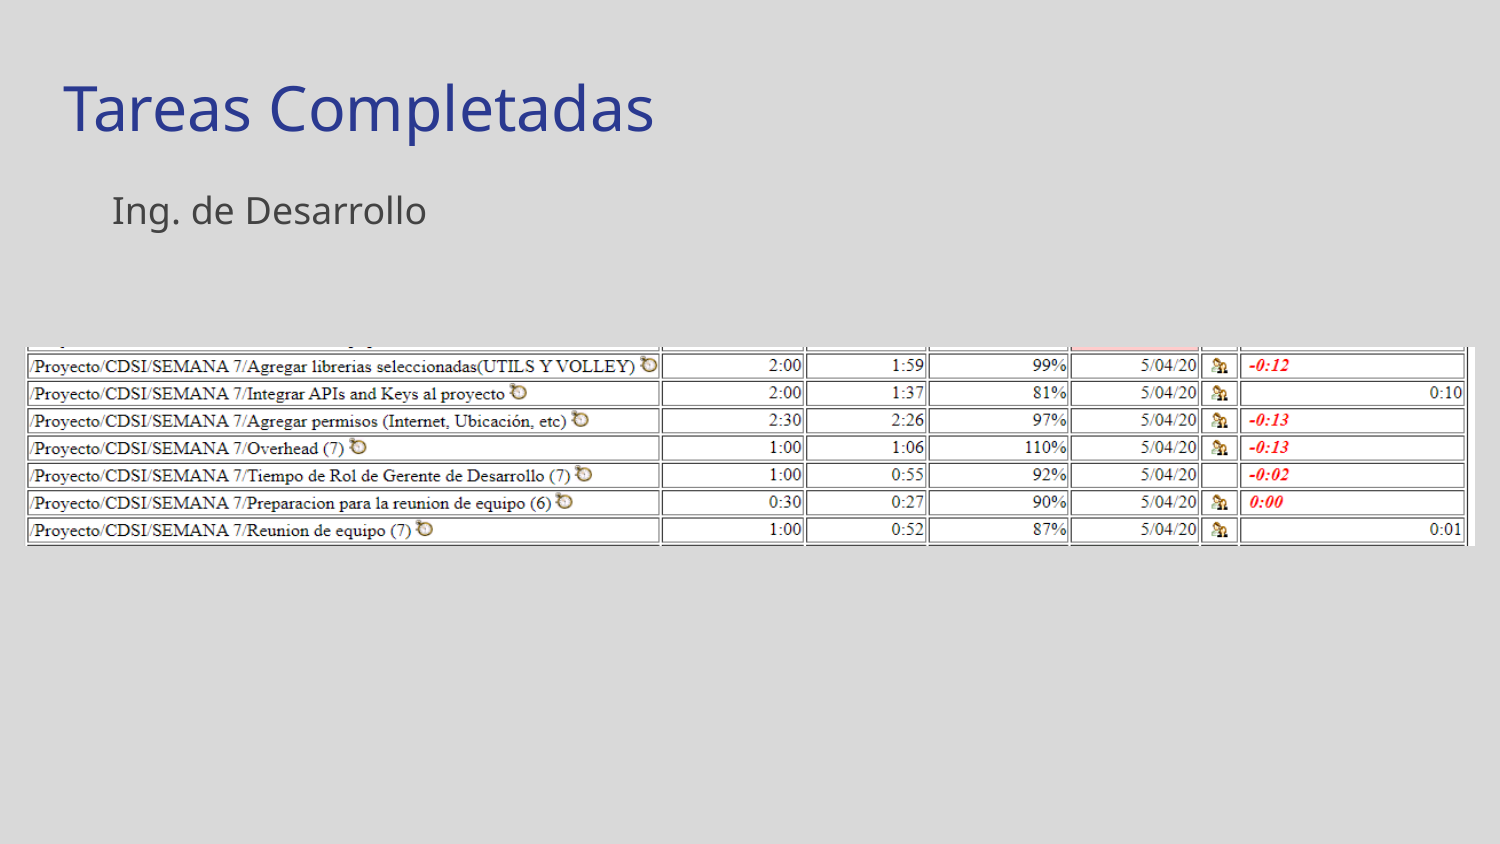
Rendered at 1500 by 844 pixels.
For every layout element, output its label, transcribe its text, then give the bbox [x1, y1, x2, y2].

subtitle Ing. de Desarrollo [97, 165, 761, 346]
title Tareas Completadas [48, 53, 712, 311]
picture [24, 347, 1476, 547]
